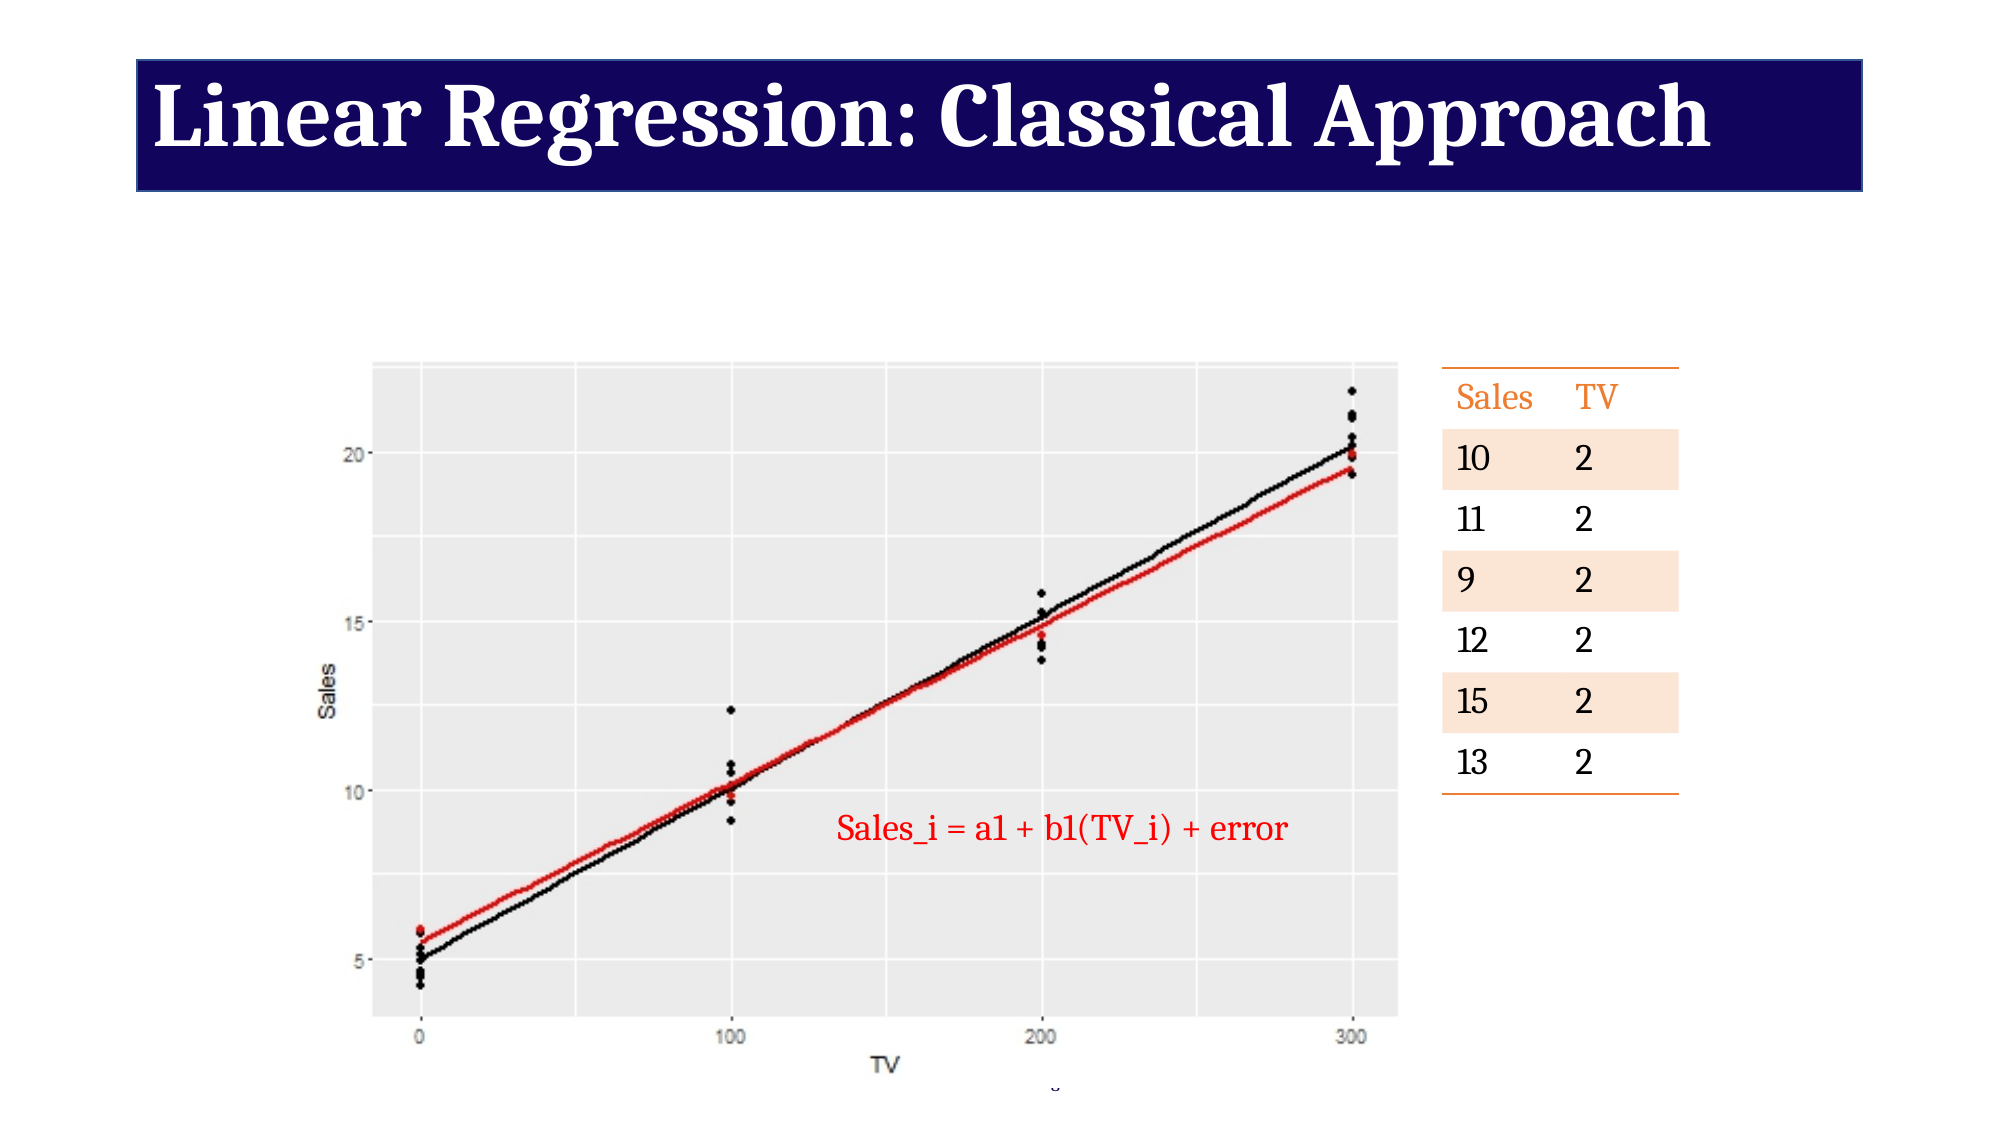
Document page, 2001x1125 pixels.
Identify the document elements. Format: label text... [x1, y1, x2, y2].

table_cell 9 [1442, 551, 1560, 612]
table_cell 2 [1560, 490, 1679, 551]
table_cell 2 [1560, 733, 1679, 793]
table_header TV [1560, 369, 1679, 429]
table_header Sales [1442, 369, 1560, 429]
table_cell 12 [1442, 612, 1560, 672]
table_cell 2 [1560, 429, 1679, 490]
table_cell 2 [1560, 672, 1679, 733]
title Linear Regression: Classical Approach [137, 59, 1863, 278]
table_cell 11 [1442, 490, 1560, 551]
table_cell 10 [1442, 429, 1560, 490]
picture [300, 352, 1411, 1088]
table_cell 13 [1442, 733, 1560, 793]
table_cell 15 [1442, 672, 1560, 733]
table_cell 2 [1560, 551, 1679, 612]
table_cell 2 [1560, 612, 1679, 672]
